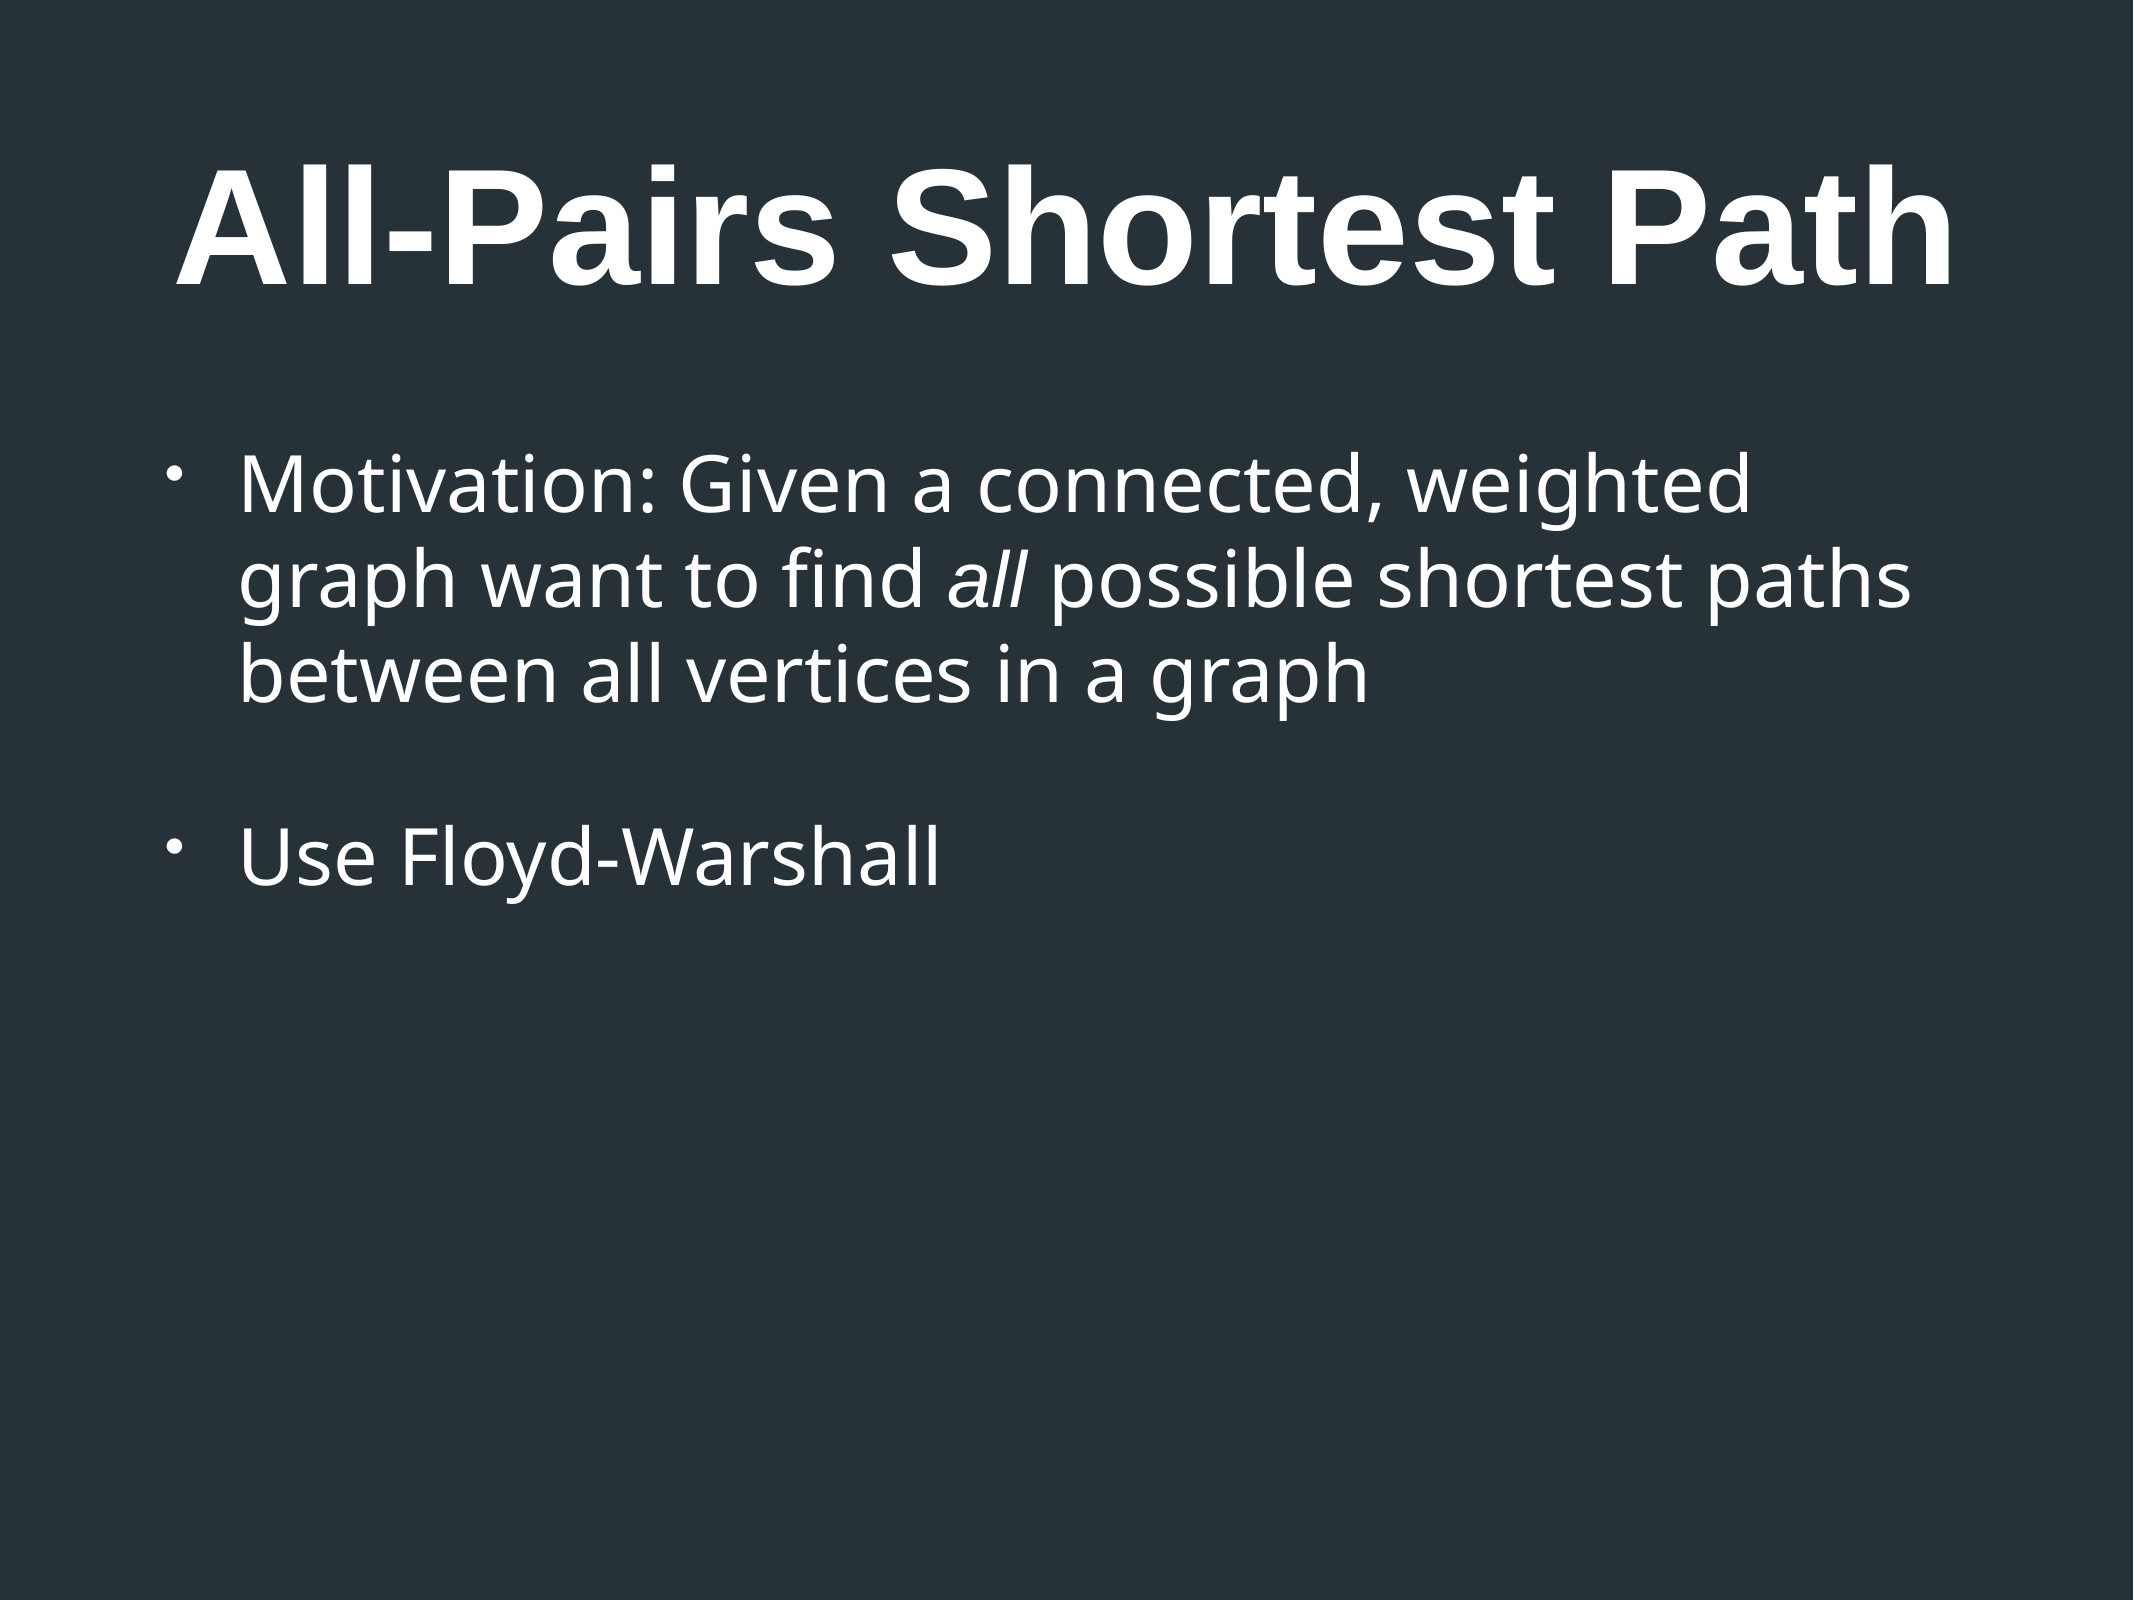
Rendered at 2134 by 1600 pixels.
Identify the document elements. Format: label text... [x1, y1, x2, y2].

list Motivation: Given a connected, weighted graph want to find all possible shortest paths between all vertices in a graph Use Floyd-Warshall [155, 424, 1978, 1457]
title All-Pairs Shortest Path [155, 41, 1978, 397]
